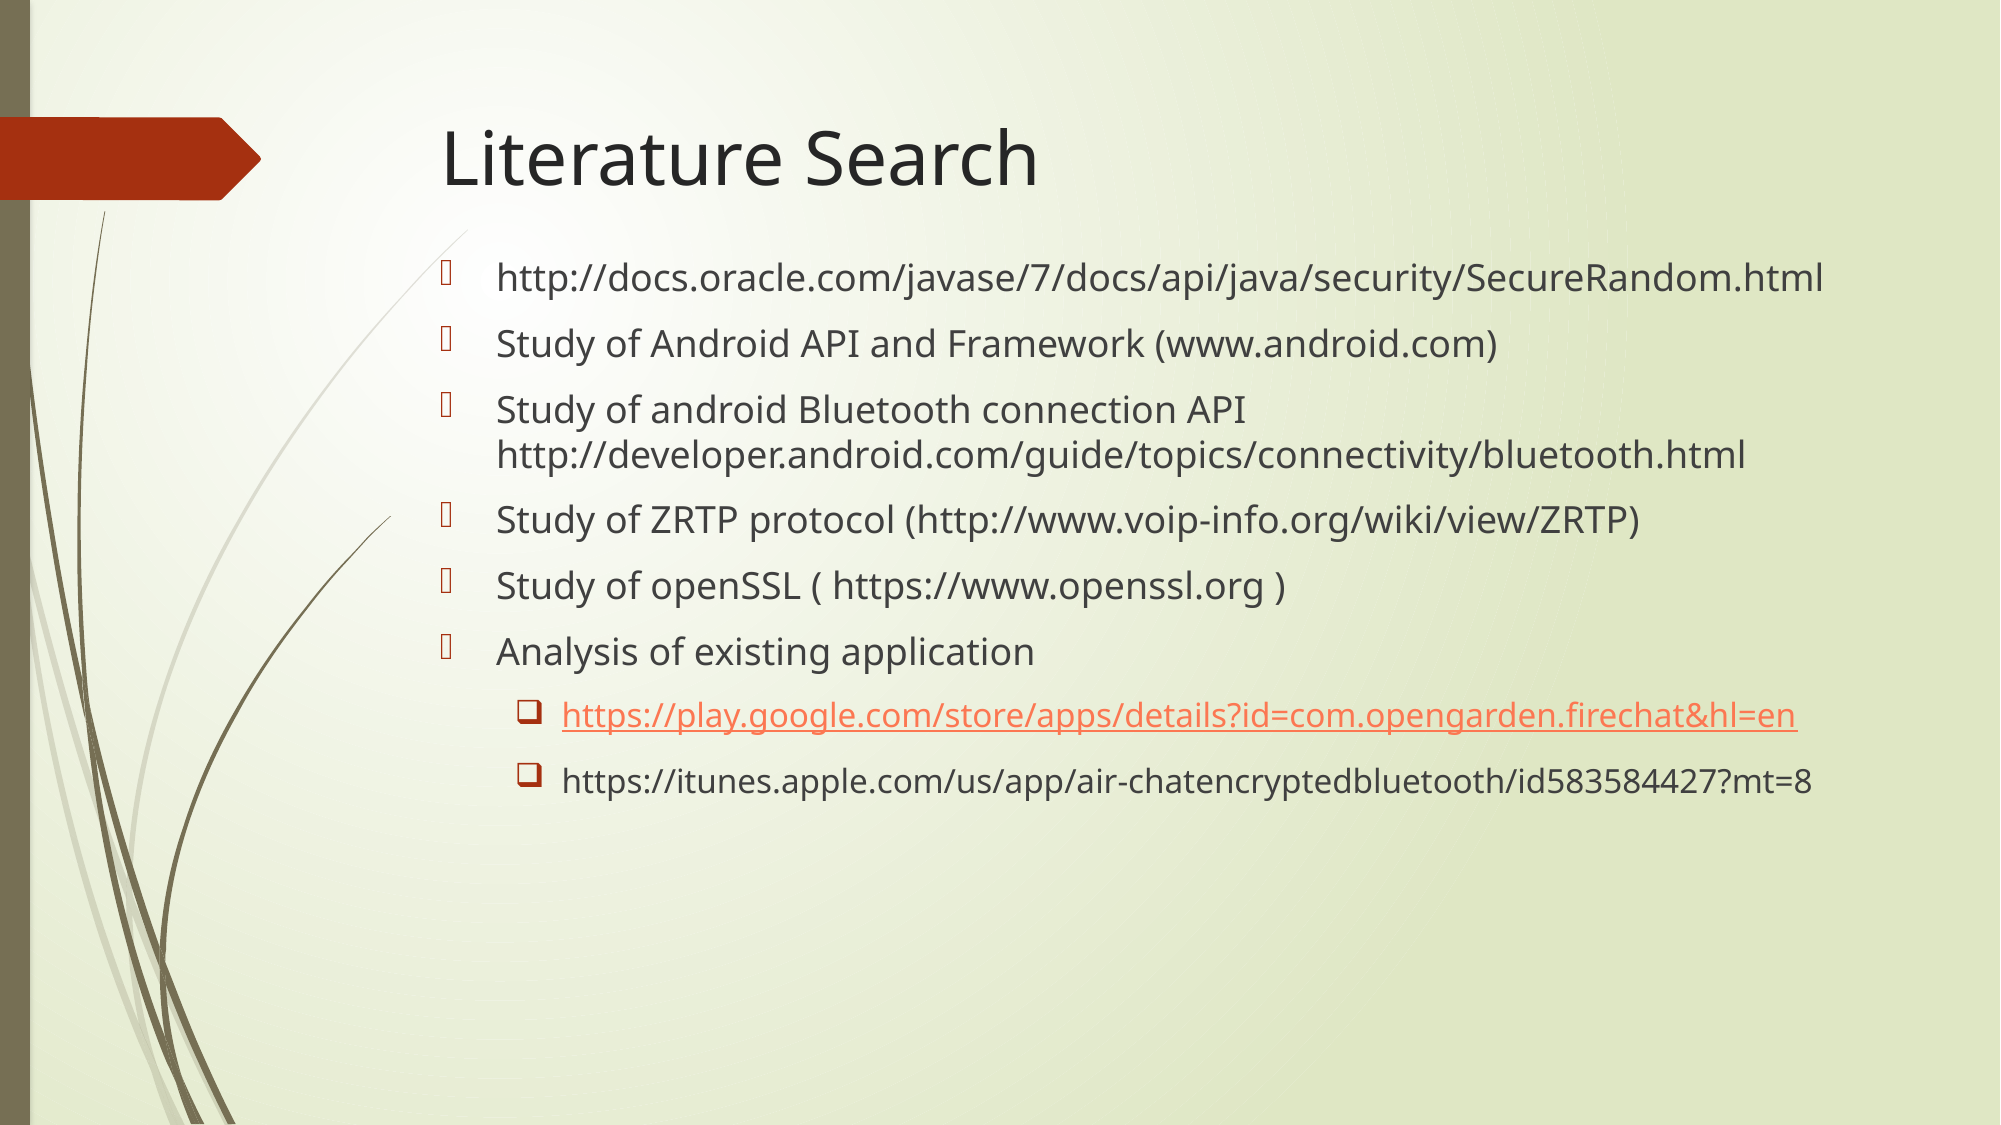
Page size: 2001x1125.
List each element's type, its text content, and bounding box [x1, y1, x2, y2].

title Literature Search [425, 102, 1888, 232]
list http://docs.oracle.com/javase/7/docs/api/java/security/SecureRandom.html Study of Android API and Framework (www.android.com) Study of android Bluetooth connection API http://developer.android.com/guide/topics/connectivity/bluetooth.html Study of ZRTP protocol (http://www.voip-info.org/wiki/view/ZRTP) Study of openSSL ( https://www.openssl.org ) Analysis of existing application https://play.google.com/store/apps/details?id=com.opengarden.firechat&hl=en https://itunes.apple.com/us/app/air-chatencryptedbluetooth/id583584427?mt=8 [424, 246, 1888, 970]
